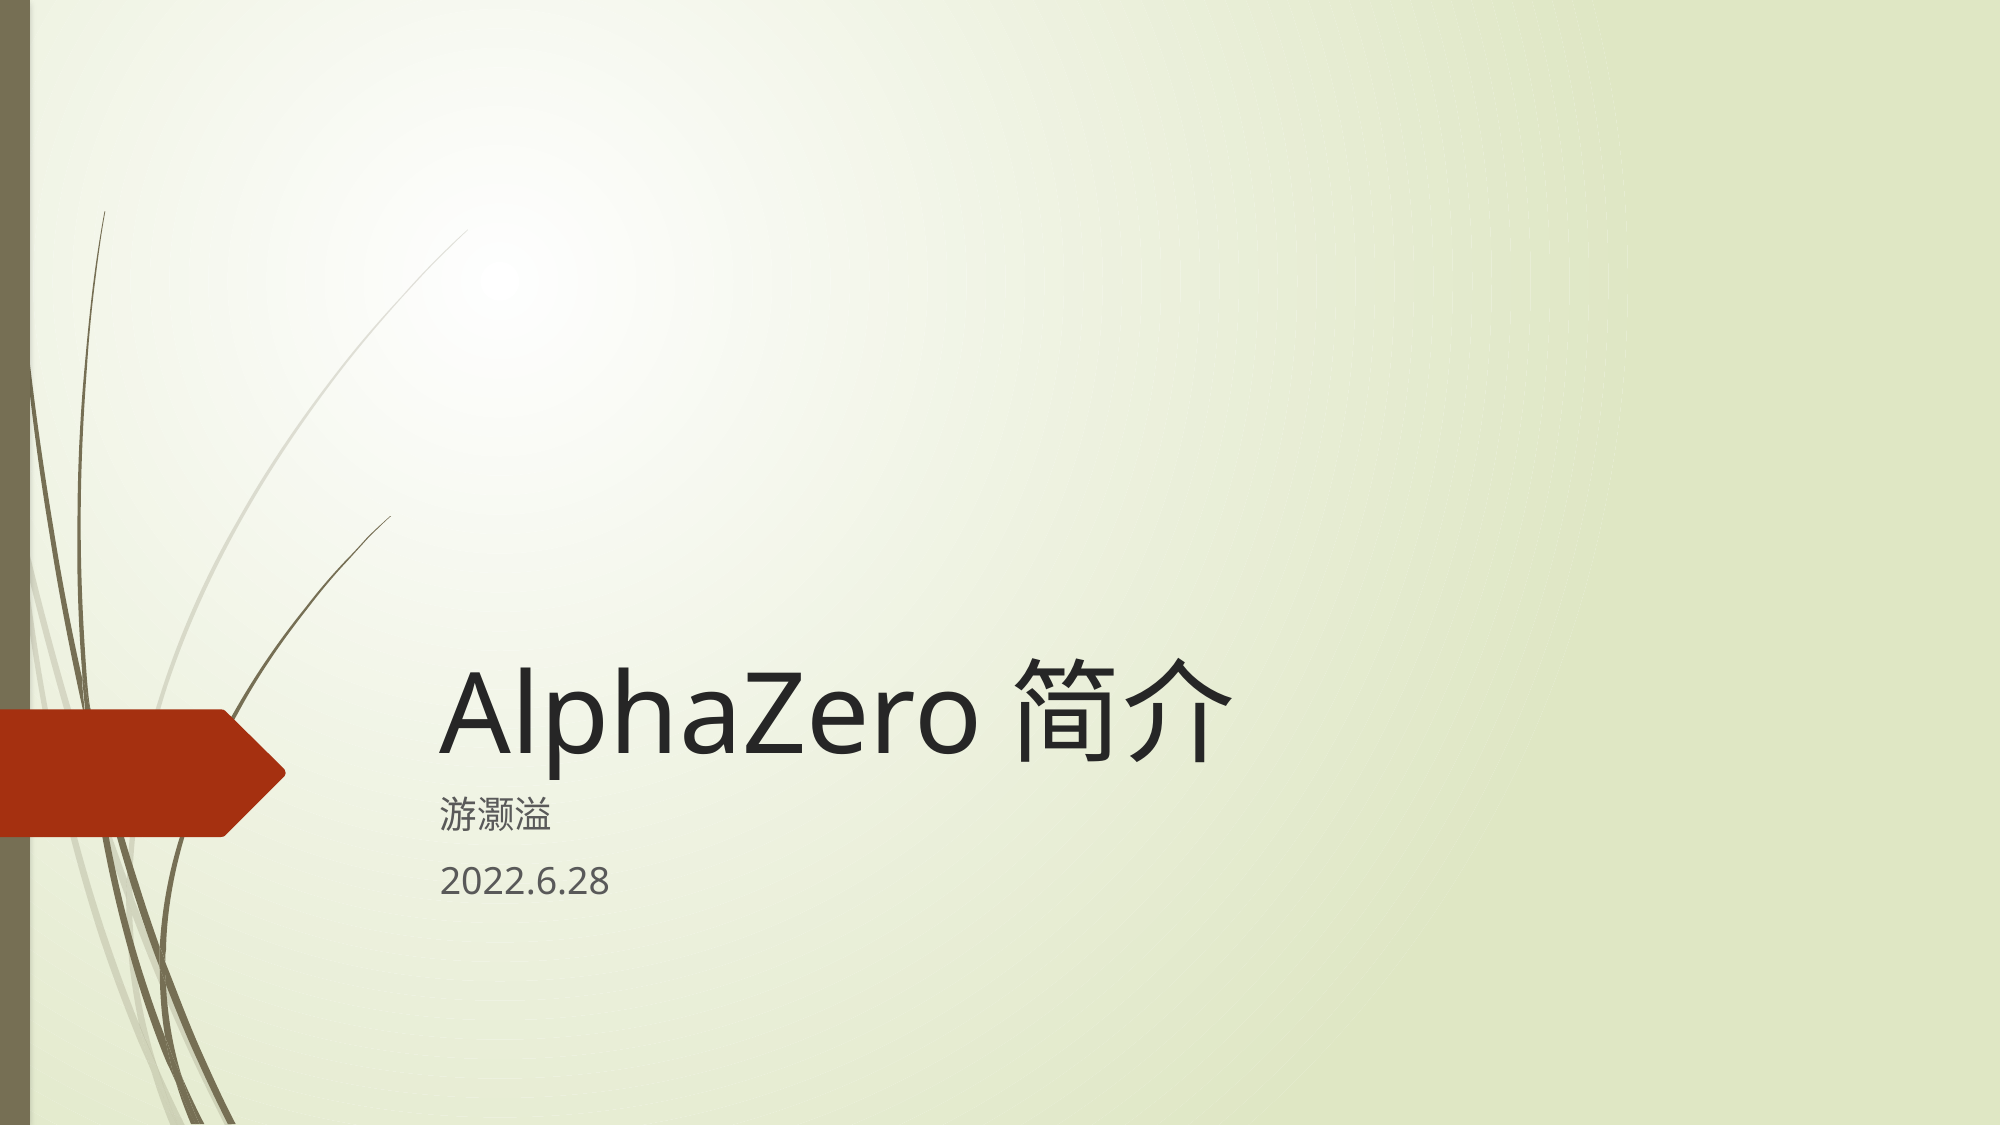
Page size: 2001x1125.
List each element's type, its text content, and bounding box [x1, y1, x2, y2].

title AlphaZero简介 [424, 412, 1888, 783]
subtitle 游灏溢 2022.6.28 [424, 783, 1888, 969]
